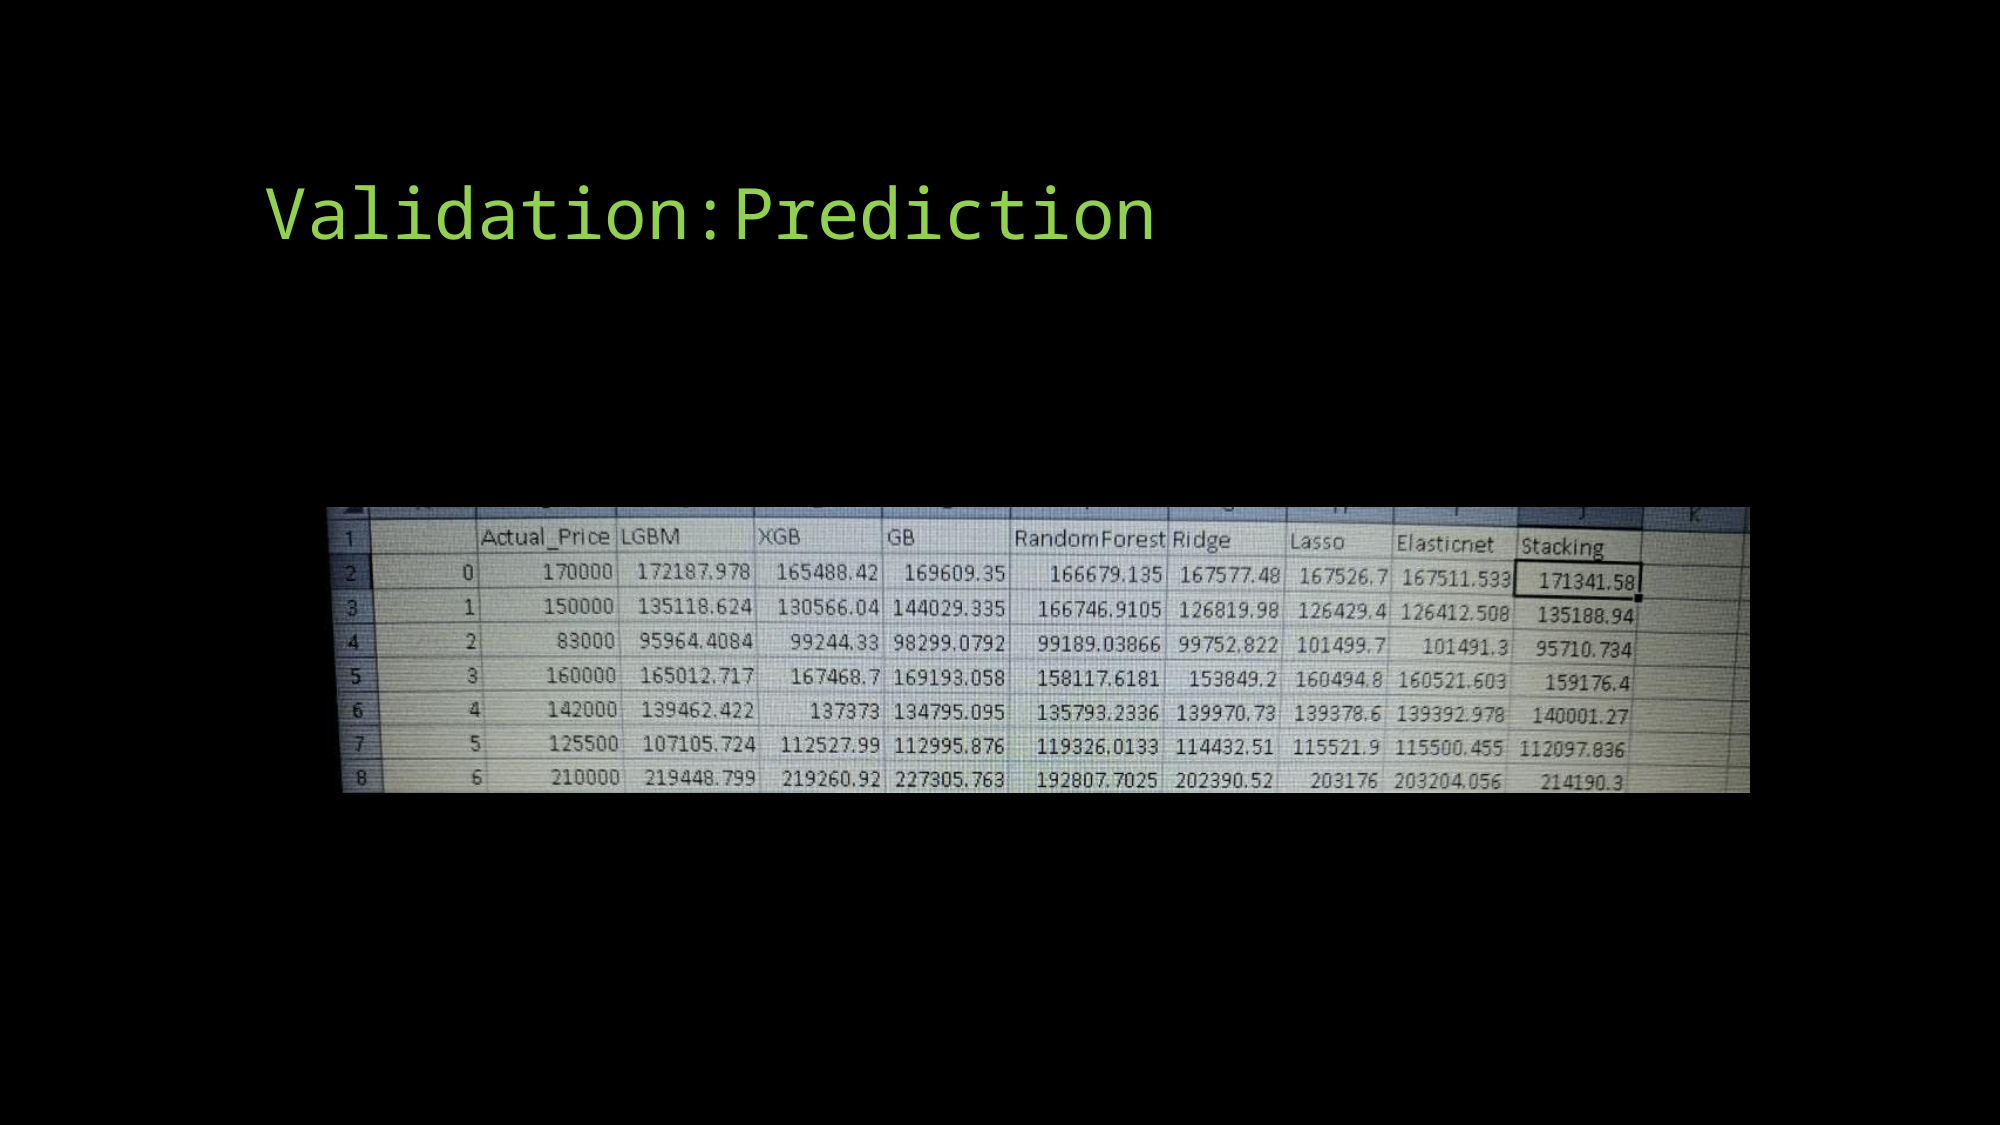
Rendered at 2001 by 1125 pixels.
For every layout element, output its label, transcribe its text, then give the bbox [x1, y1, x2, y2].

title Validation:Prediction [249, 75, 1750, 263]
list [249, 507, 1750, 793]
